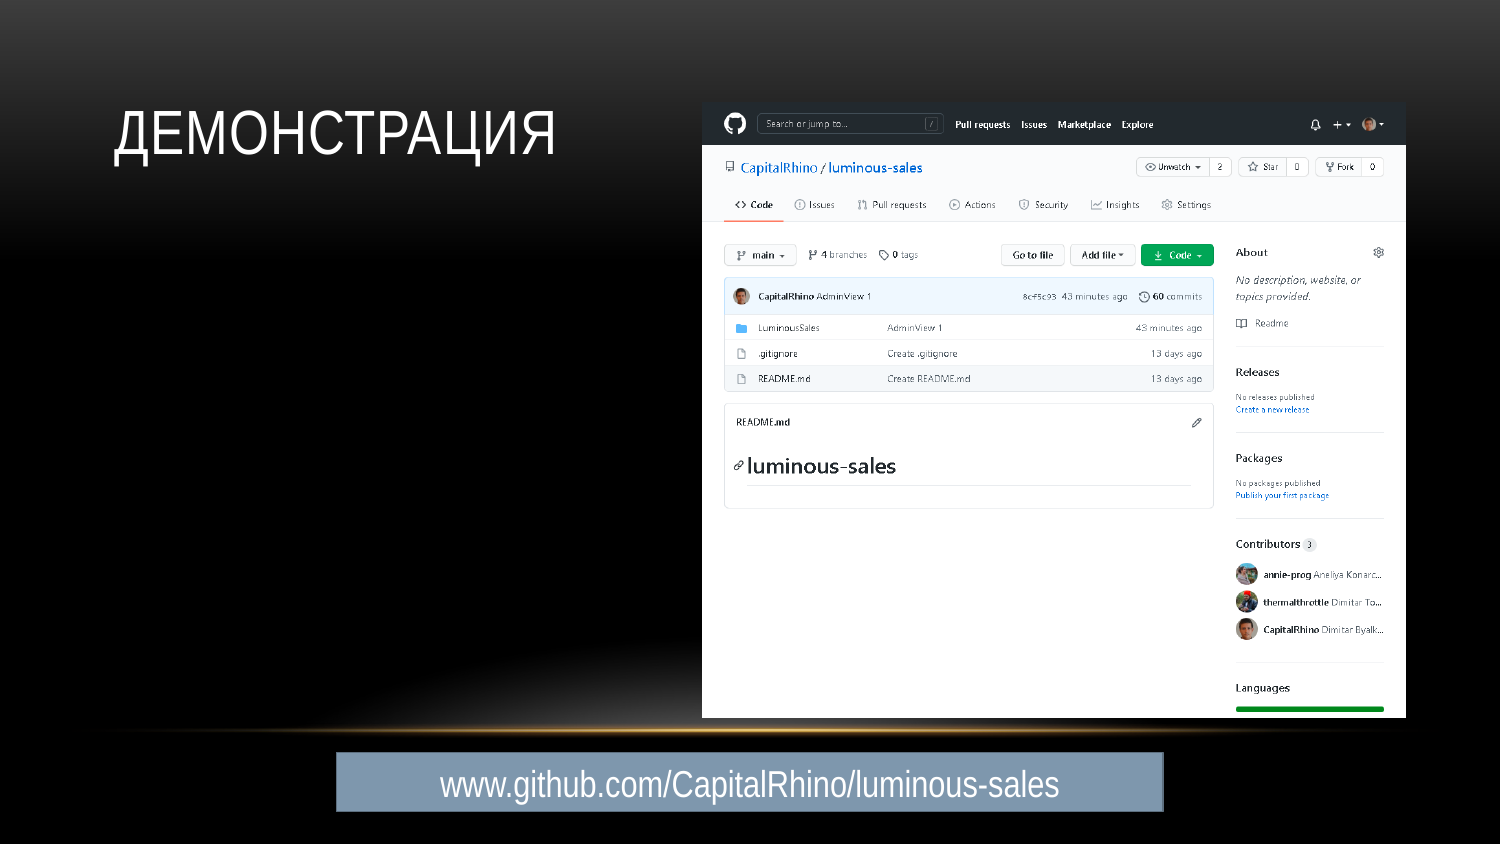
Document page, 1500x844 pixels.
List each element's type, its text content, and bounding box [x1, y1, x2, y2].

title Демонстрация [99, 33, 1400, 175]
picture [0, 0, 1500, 844]
text_box www.github.com/CapitalRhino/luminous-sales [336, 752, 1164, 812]
